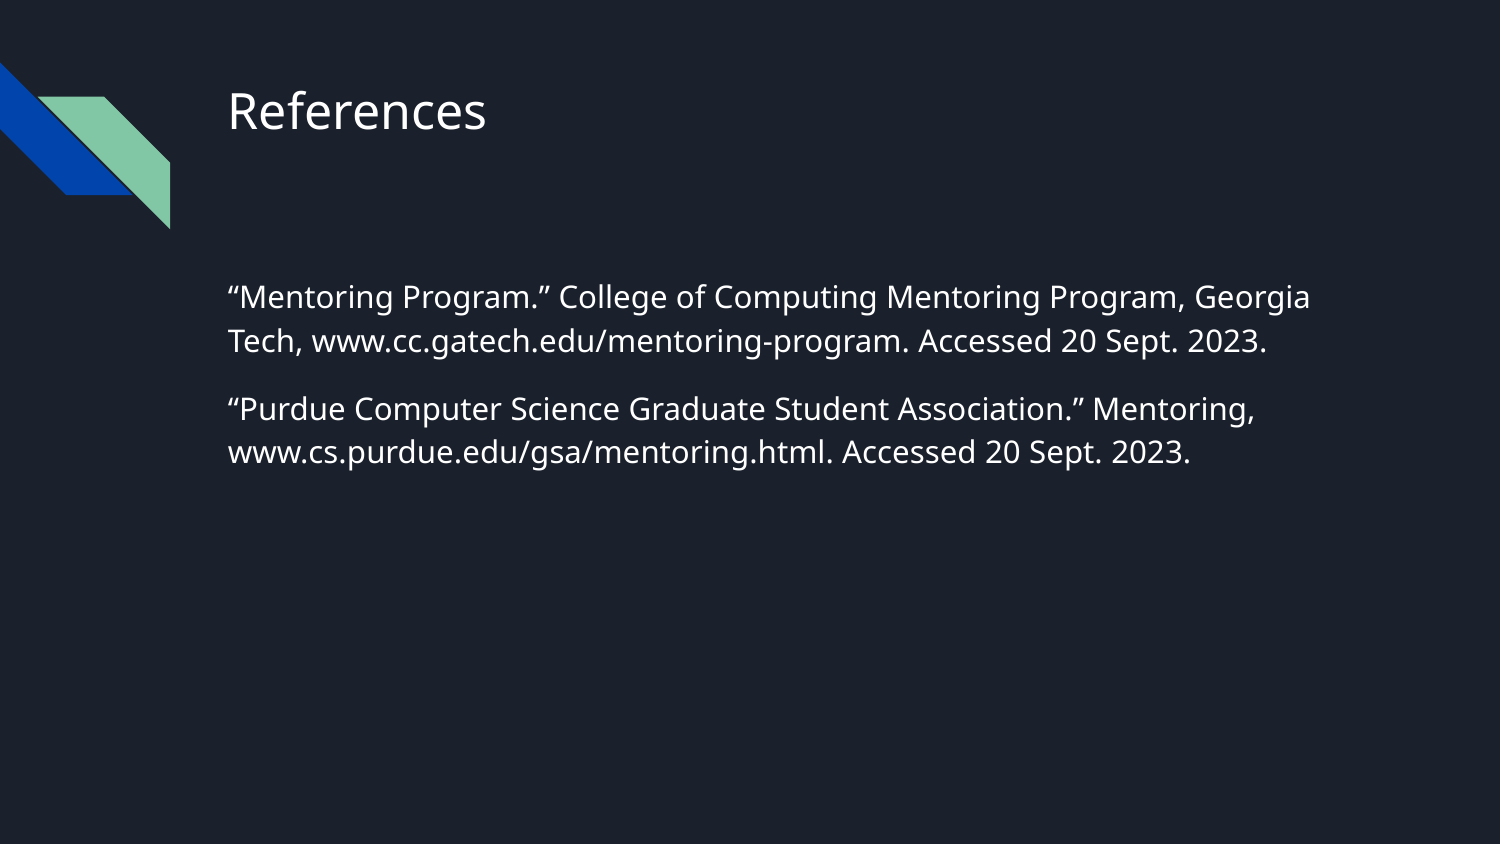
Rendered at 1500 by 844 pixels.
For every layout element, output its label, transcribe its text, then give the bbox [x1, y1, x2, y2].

list “Mentoring Program.” College of Computing Mentoring Program, Georgia Tech, www.cc.gatech.edu/mentoring-program. Accessed 20 Sept. 2023. “Purdue Computer Science Graduate Student Association.” Mentoring, www.cs.purdue.edu/gsa/mentoring.html. Accessed 20 Sept. 2023. [212, 257, 1368, 735]
title References [212, 64, 1368, 215]
